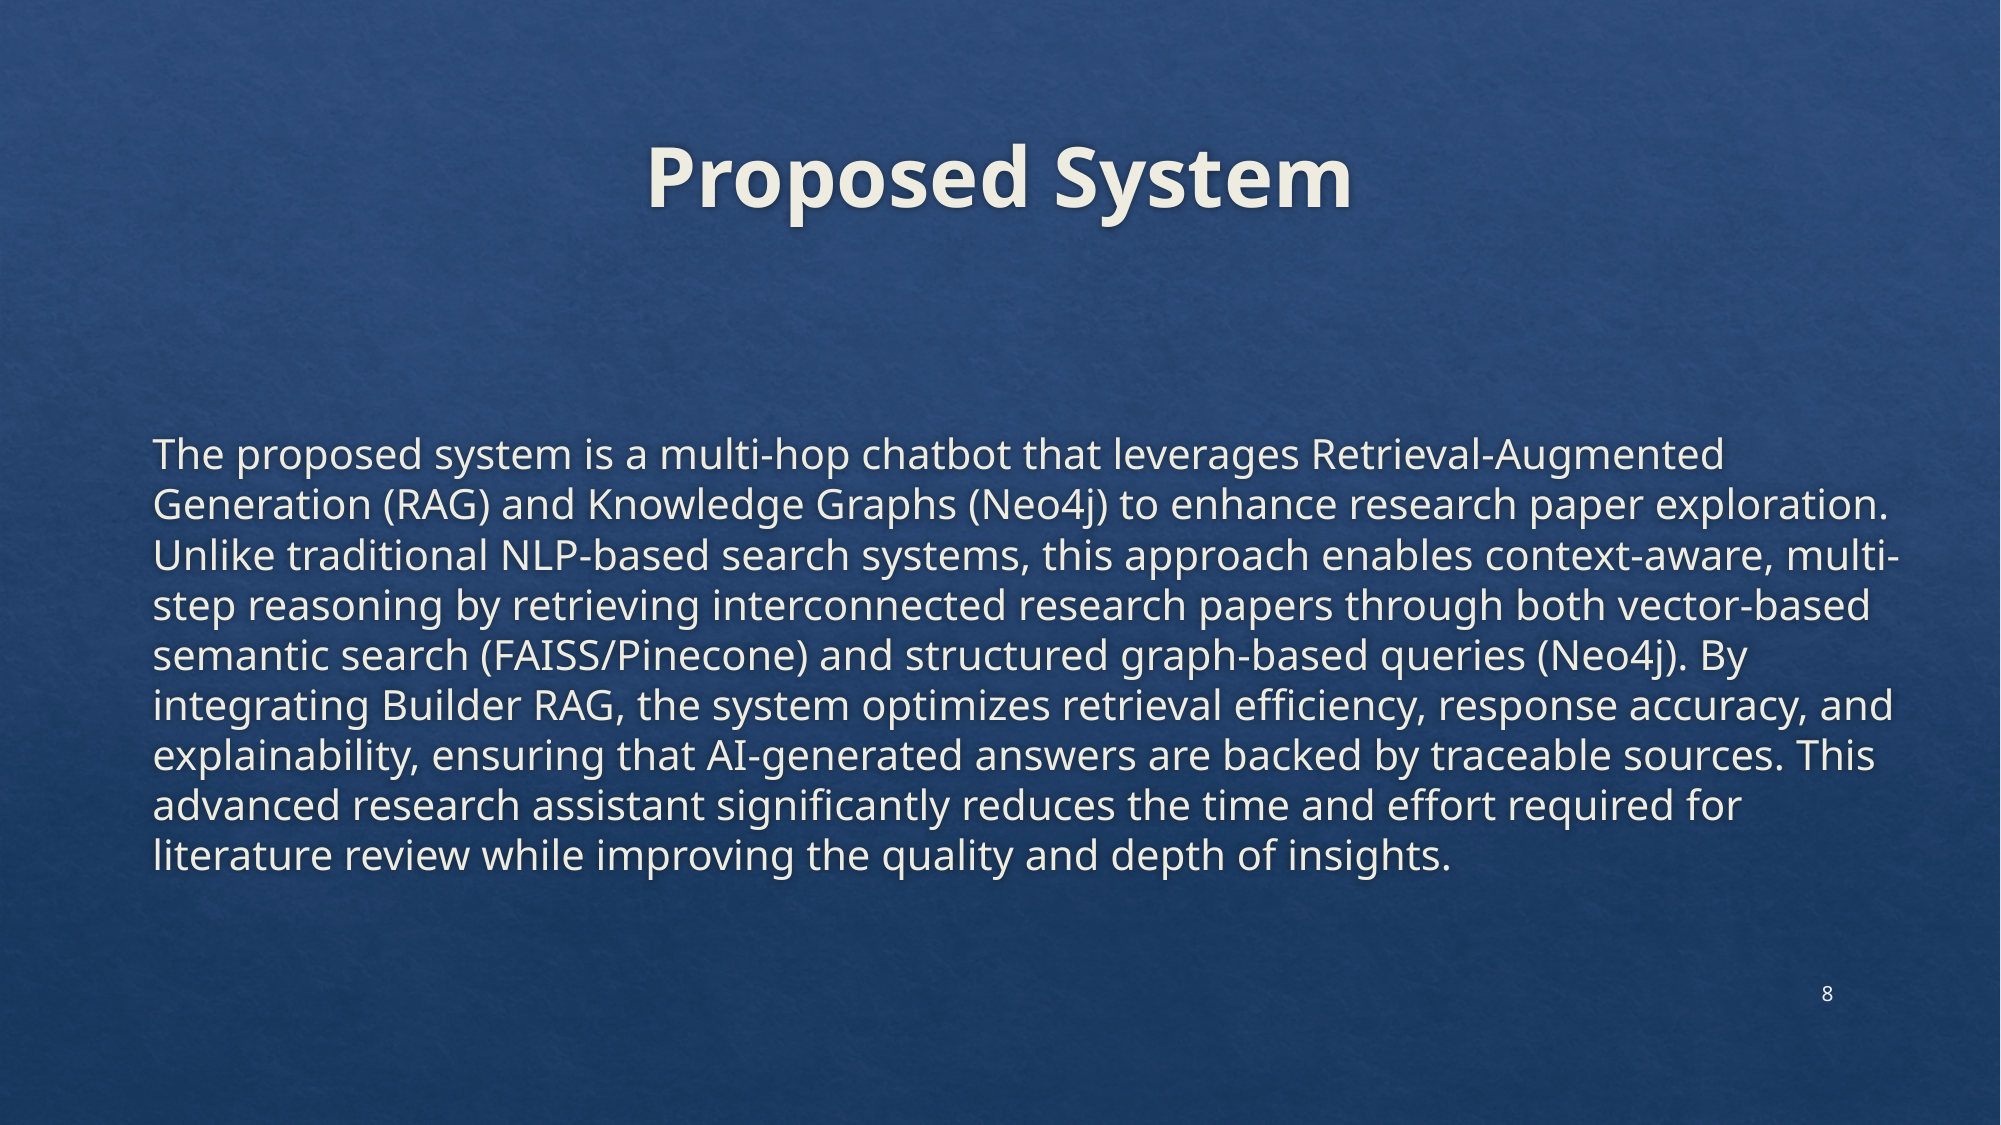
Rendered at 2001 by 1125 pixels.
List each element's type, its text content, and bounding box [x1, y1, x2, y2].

list The proposed system is a multi-hop chatbot that leverages Retrieval-Augmented Generation (RAG) and Knowledge Graphs (Neo4j) to enhance research paper exploration. Unlike traditional NLP-based search systems, this approach enables context-aware, multi-step reasoning by retrieving interconnected research papers through both vector-based semantic search (FAISS/Pinecone) and structured graph-based queries (Neo4j). By integrating Builder RAG, the system optimizes retrieval efficiency, response accuracy, and explainability, ensuring that AI-generated answers are backed by traceable sources. This advanced research assistant significantly reduces the time and effort required for literature review while improving the quality and depth of insights. [137, 420, 1937, 1059]
slide_number 8 [1724, 965, 1849, 1025]
title Proposed System [137, 65, 1863, 283]
